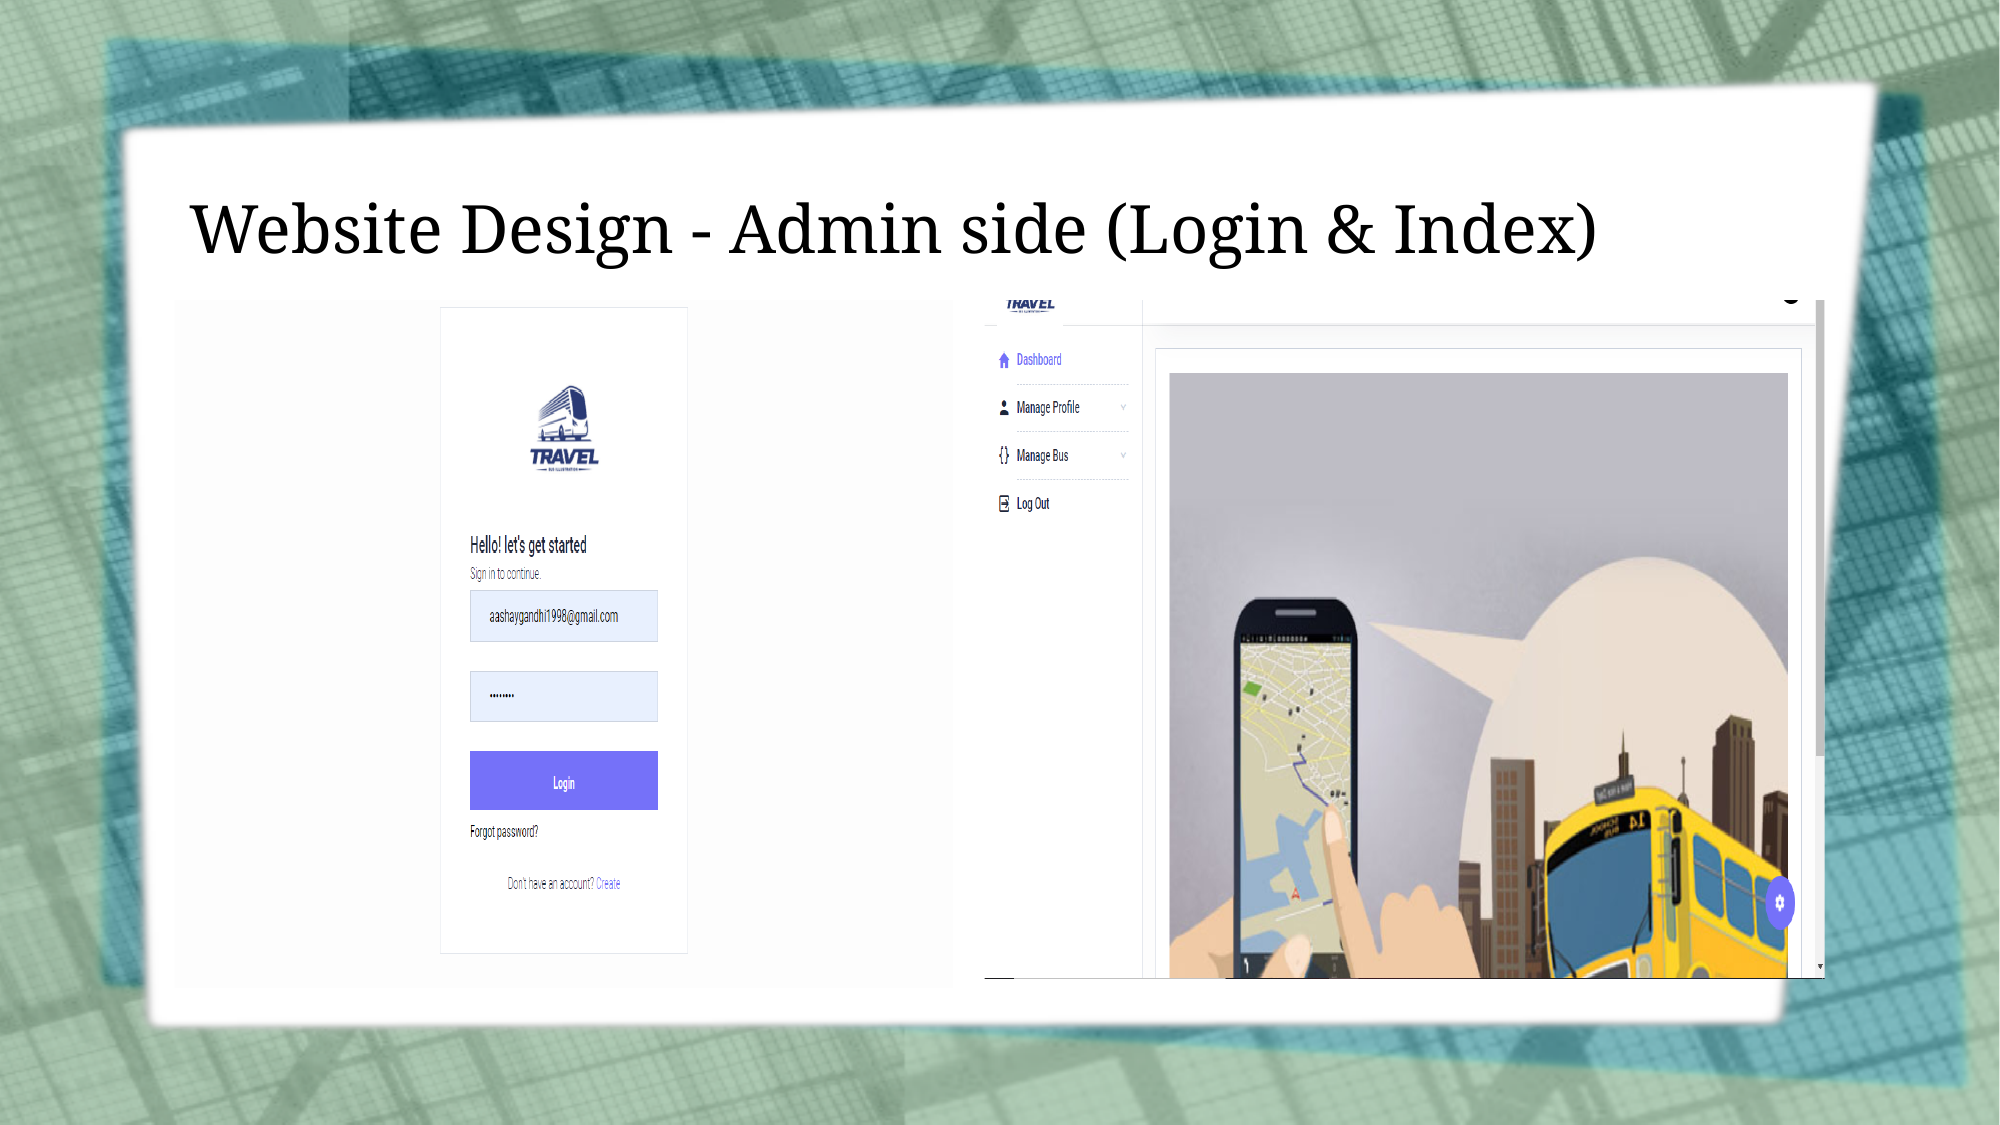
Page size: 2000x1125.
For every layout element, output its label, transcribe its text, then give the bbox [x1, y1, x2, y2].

picture [0, 0, 2000, 1125]
title Website Design - Admin side (Login & Index) [174, 87, 1750, 275]
